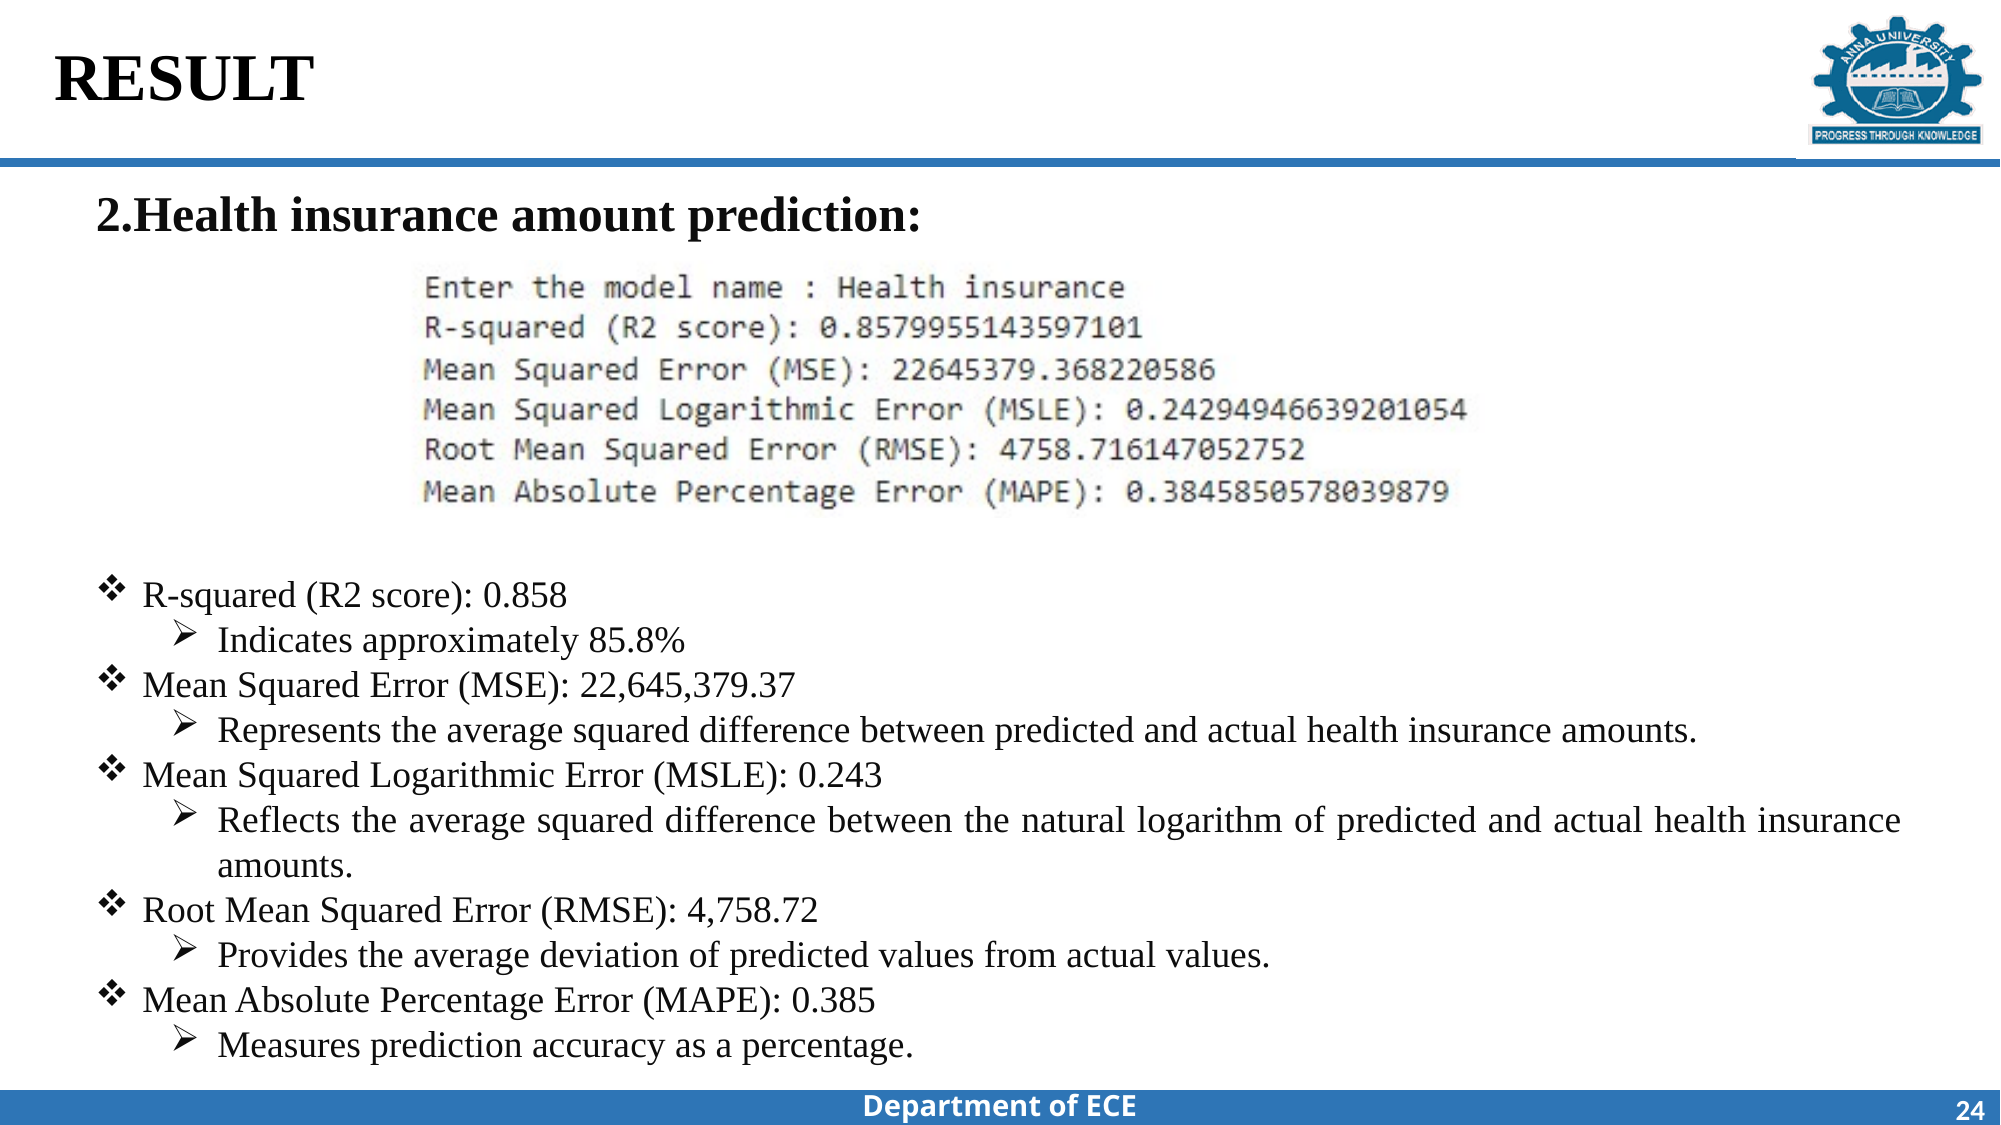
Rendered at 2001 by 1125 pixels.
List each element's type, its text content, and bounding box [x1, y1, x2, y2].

picture [1796, 2, 2000, 159]
title RESULT [39, 33, 1580, 125]
text_box R-squared (R2 score): 0.858 Indicates approximately 85.8% Mean Squared Error (MSE): 22,645,379.37 Represents the average squared difference between predicted and actual health insurance amounts. Mean Squared Logarithmic Error (MSLE): 0.243 Reflects the average squared difference between the natural logarithm of predicted and actual health insurance amounts. Root Mean Squared Error (RMSE): 4,758.72 Provides the average deviation of predicted values from actual values. Mean Absolute Percentage Error (MAPE): 0.385 Measures prediction accuracy as a percentage. [80, 562, 1920, 1073]
picture [369, 260, 1559, 518]
list 2.Health insurance amount prediction: [80, 181, 1999, 1038]
